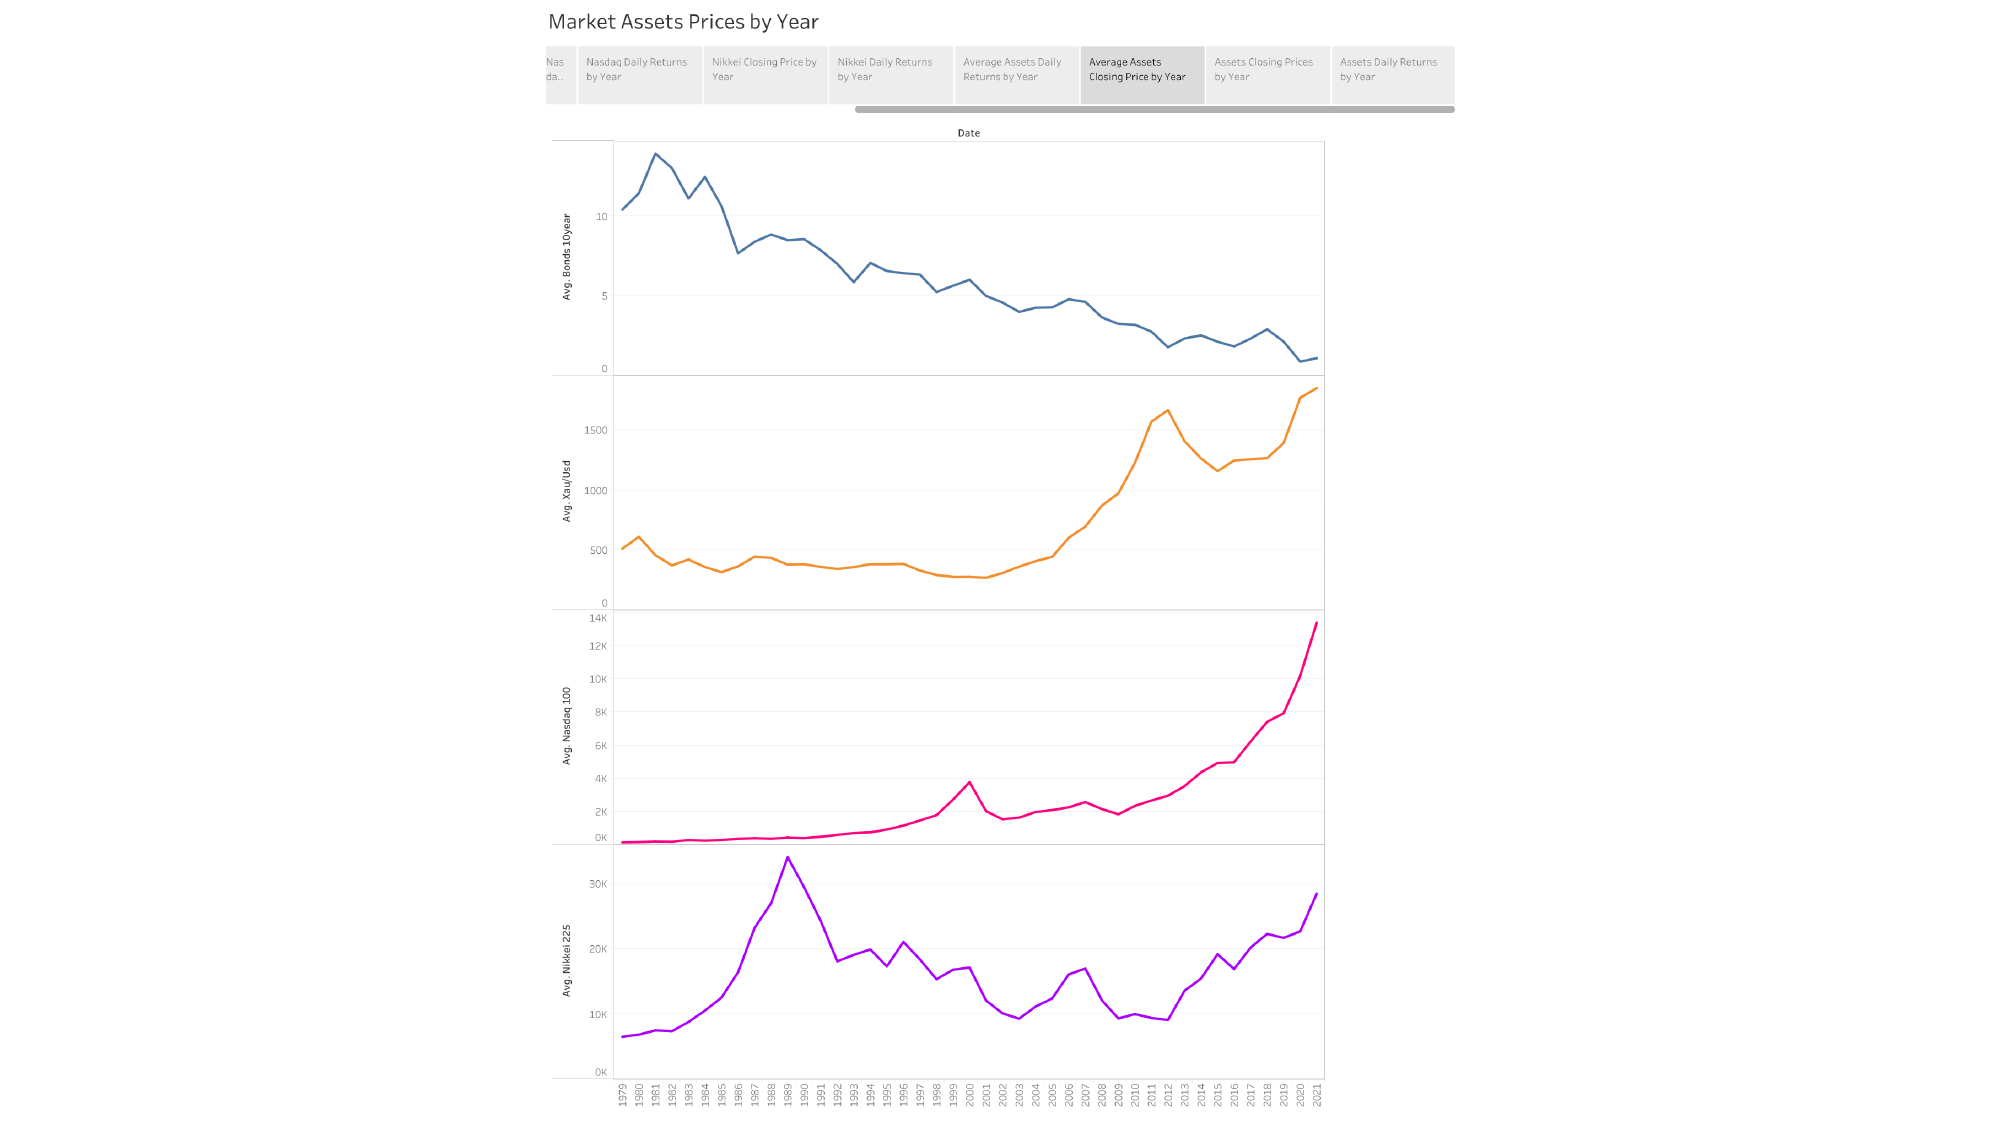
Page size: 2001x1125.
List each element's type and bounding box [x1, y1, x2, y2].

picture [539, 0, 1461, 1125]
